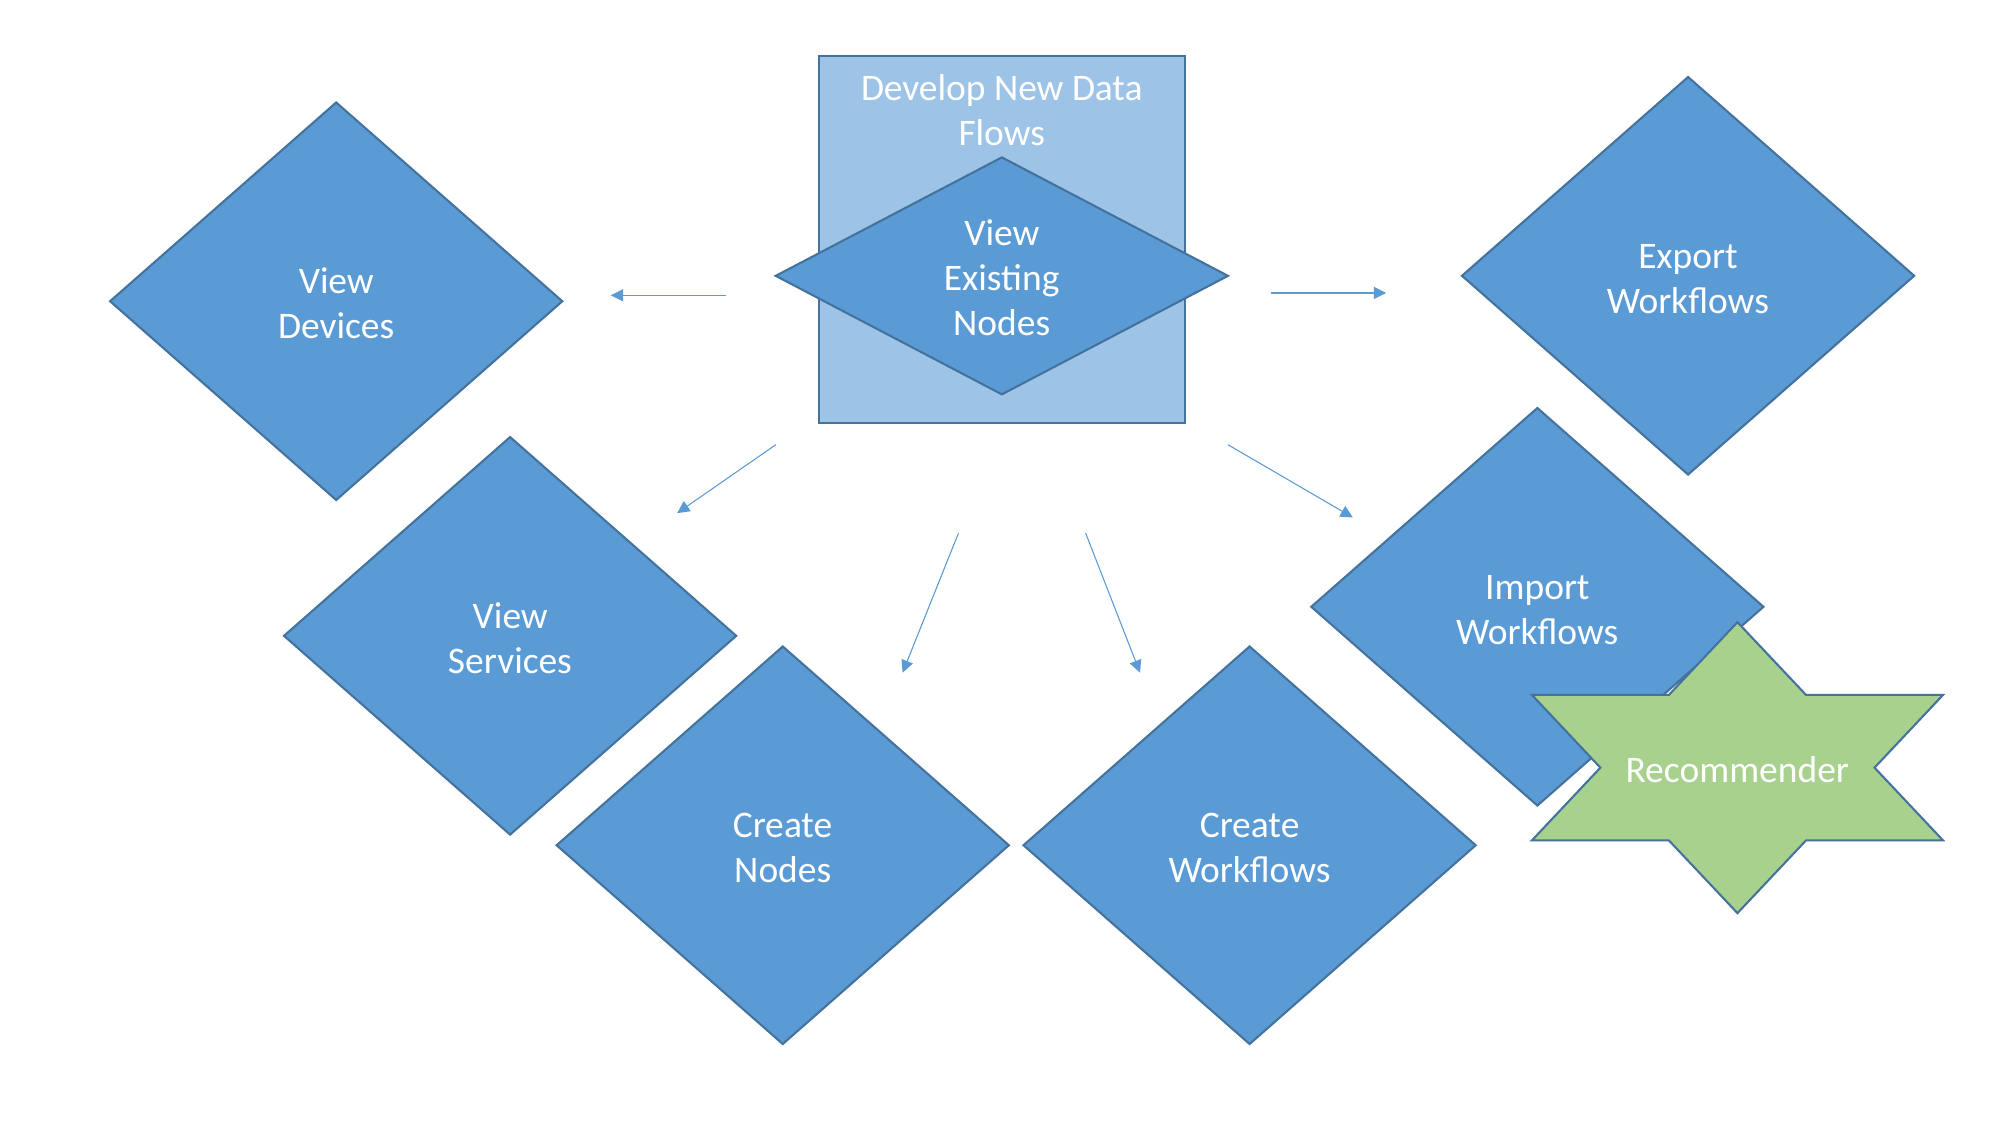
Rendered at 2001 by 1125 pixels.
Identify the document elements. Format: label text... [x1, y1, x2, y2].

text_box View Existing Nodes [773, 156, 1231, 396]
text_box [902, 533, 959, 673]
text_box View Devices [108, 101, 564, 502]
text_box Export Workflows [1460, 75, 1916, 476]
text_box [1085, 533, 1140, 673]
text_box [1227, 444, 1353, 518]
text_box Create Workflows [1021, 645, 1478, 1046]
text_box Import Workflows [1309, 406, 1766, 807]
text_box Develop New Data Flows [818, 300, 1186, 424]
text_box View Services [282, 435, 738, 837]
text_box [677, 444, 776, 514]
text_box Develop New Data Flows [818, 55, 1186, 252]
text_box Recommender [1529, 620, 1946, 915]
text_box Create Nodes [555, 645, 1011, 1046]
